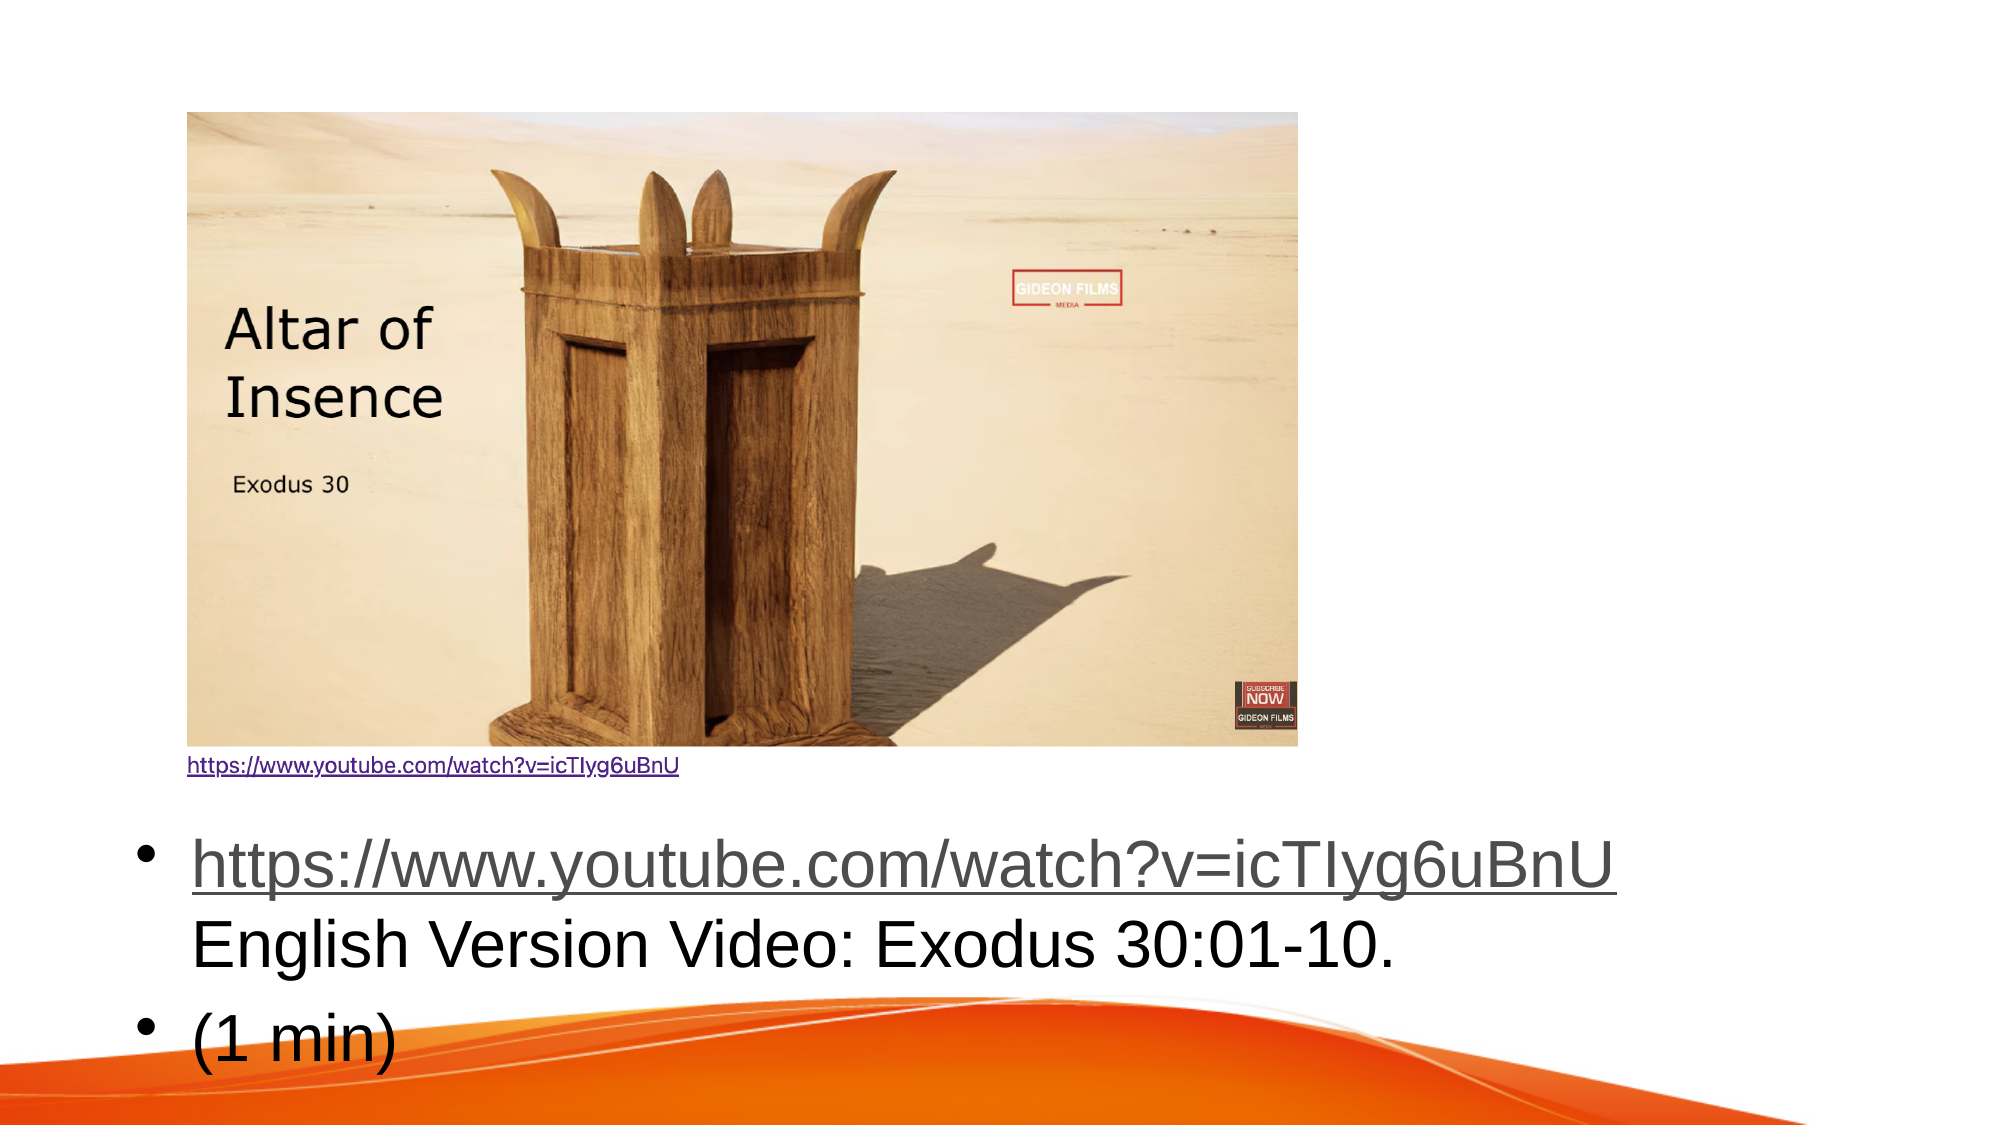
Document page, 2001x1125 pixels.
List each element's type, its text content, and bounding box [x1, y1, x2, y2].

picture [0, 0, 2000, 1125]
list https://www.youtube.com/watch?v=icTIyg6uBnU English Version Video: Exodus 30:01-10. (1 min) [120, 813, 1921, 1125]
